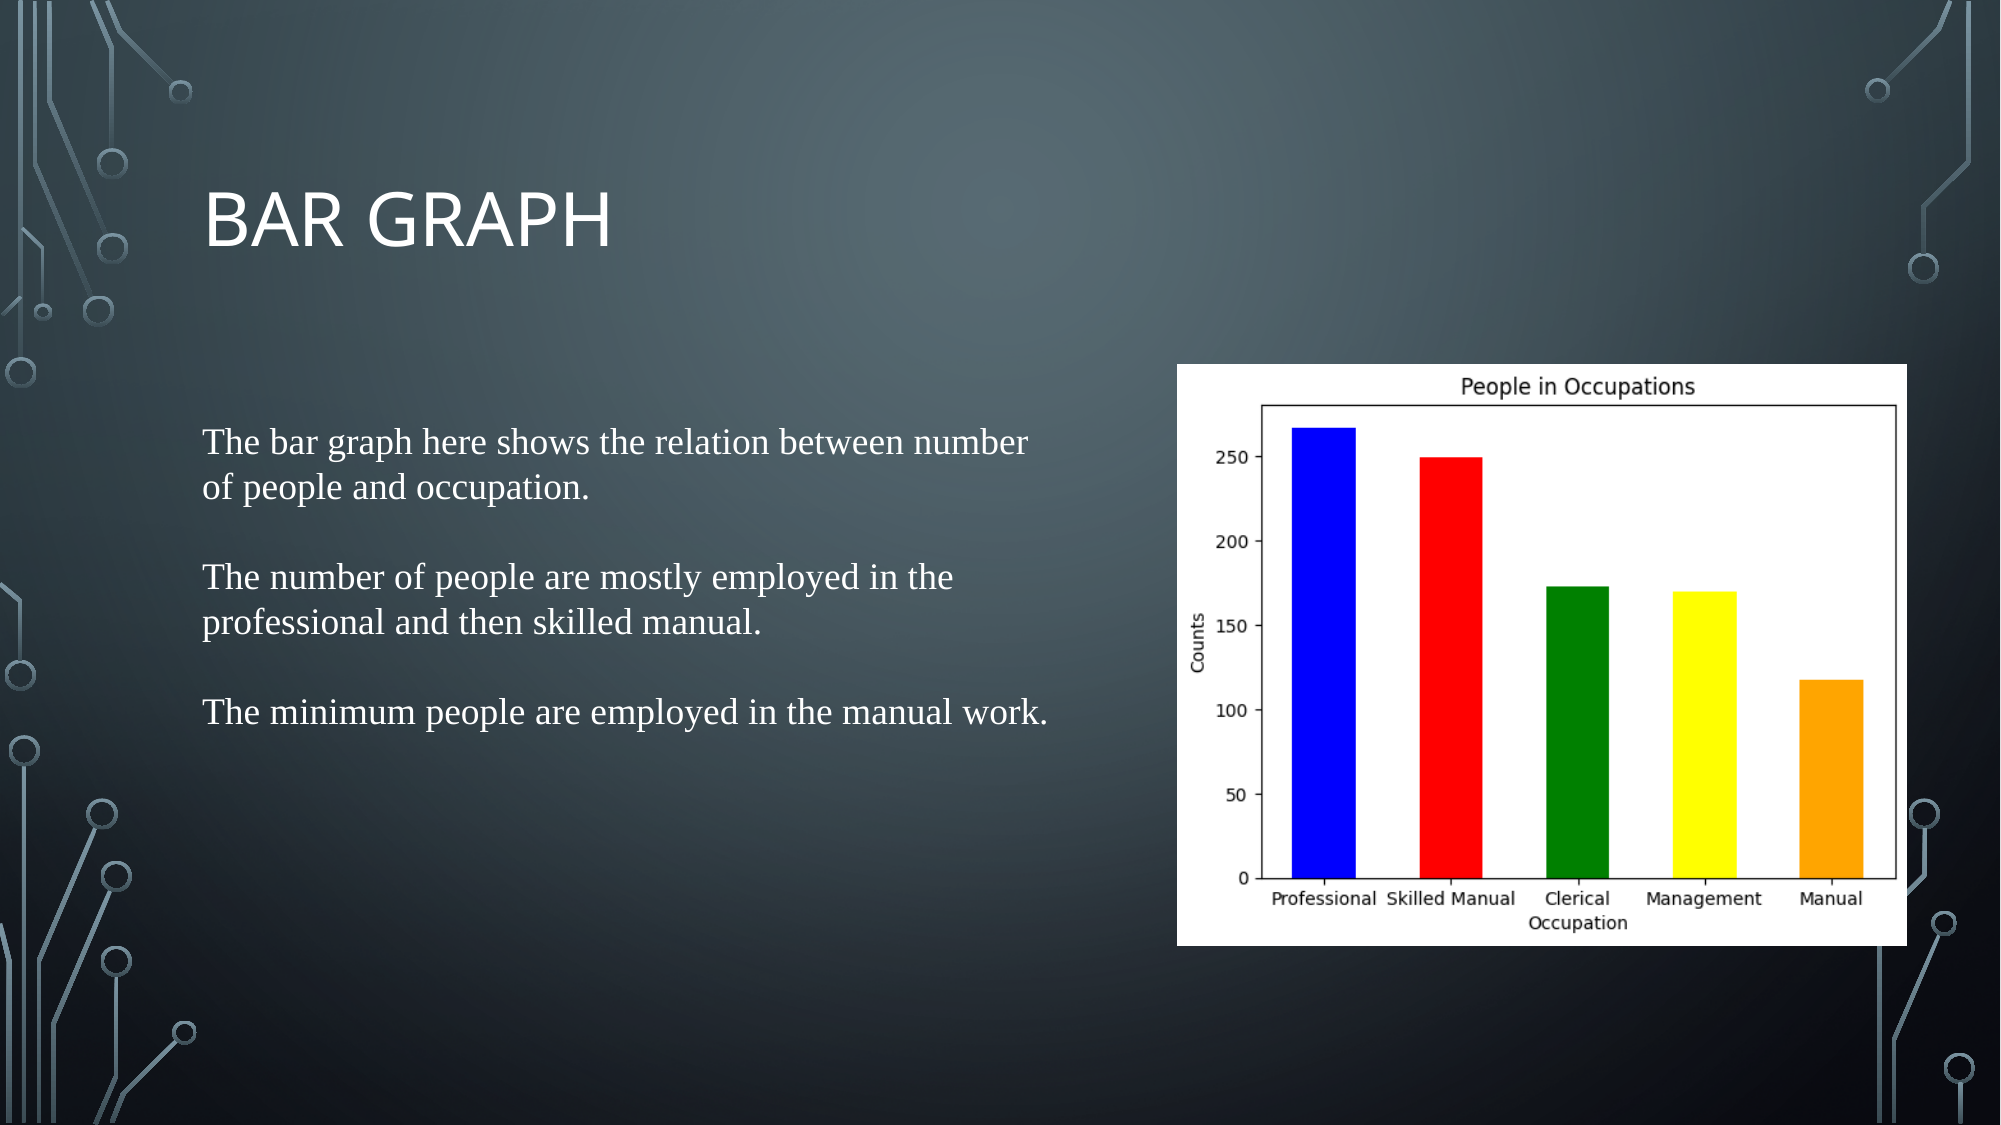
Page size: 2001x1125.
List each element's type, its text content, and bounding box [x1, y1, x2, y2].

text_box The bar graph here shows the relation between number of people and occupation. The number of people are mostly employed in the professional and then skilled manual. The minimum people are employed in the manual work. [187, 409, 1079, 785]
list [1176, 363, 1907, 946]
title Bar graph [187, 101, 1813, 344]
